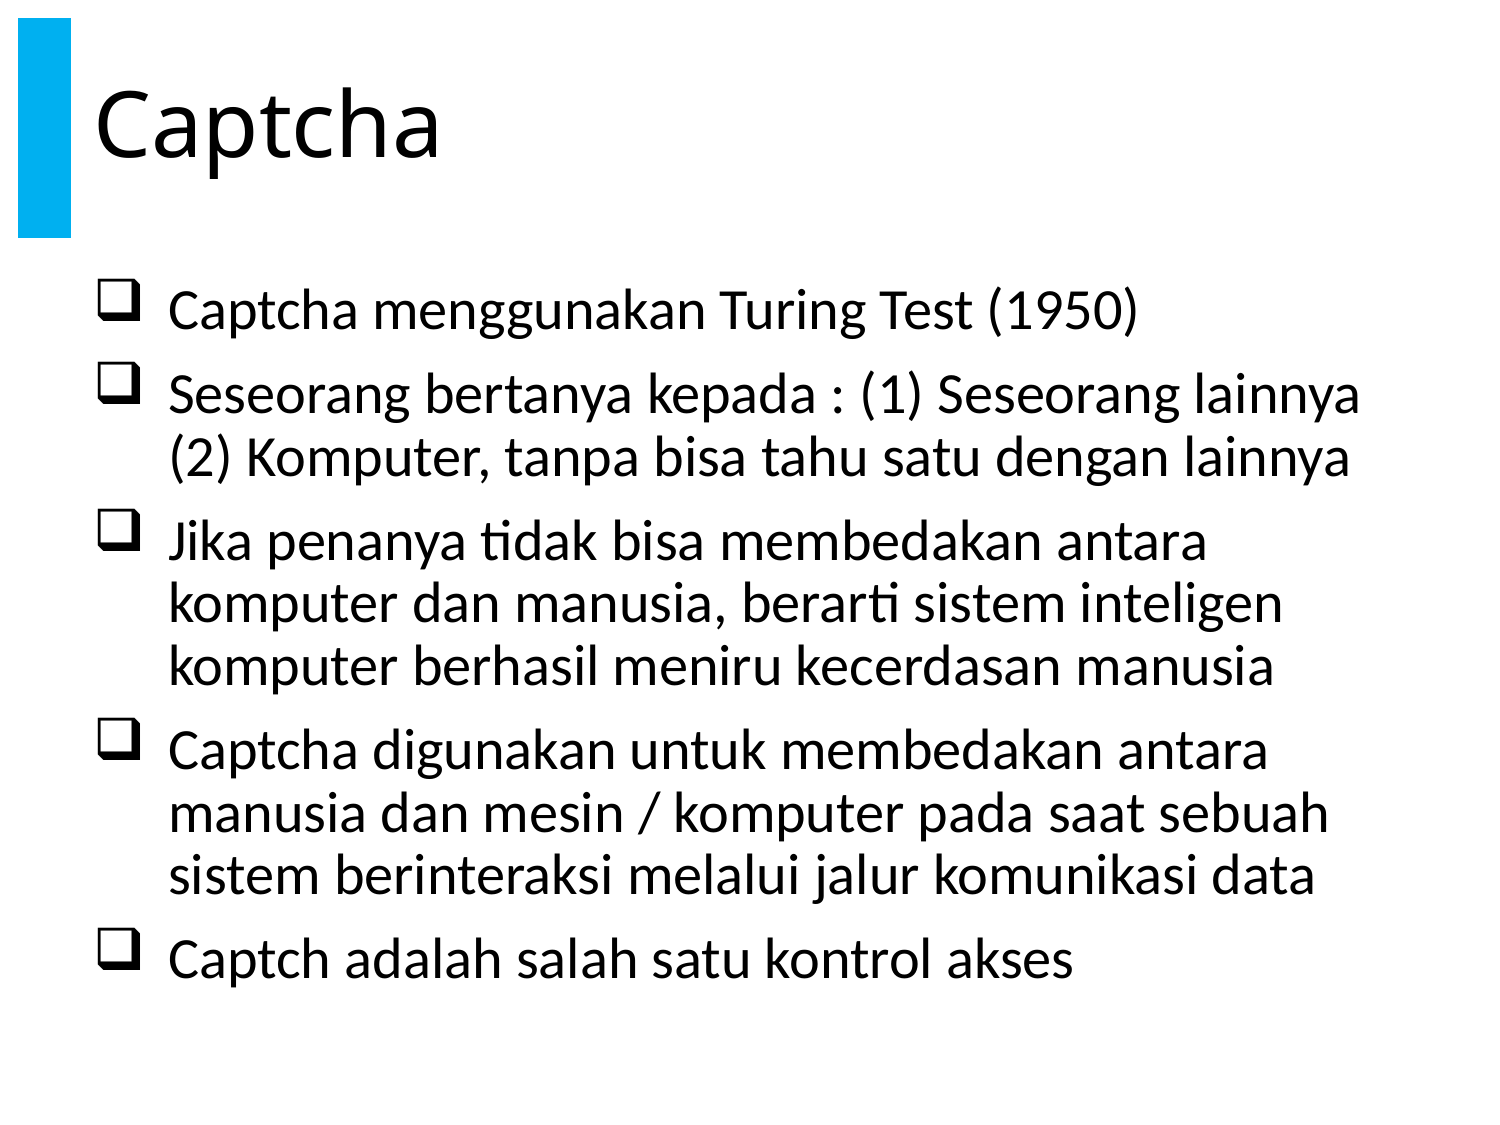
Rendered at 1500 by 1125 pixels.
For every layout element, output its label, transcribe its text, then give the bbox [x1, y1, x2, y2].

title Captcha [78, 19, 1443, 237]
list Captcha menggunakan Turing Test (1950) Seseorang bertanya kepada : (1) Seseorang lainnya (2) Komputer, tanpa bisa tahu satu dengan lainnya Jika penanya tidak bisa membedakan antara komputer dan manusia, berarti sistem inteligen komputer berhasil meniru kecerdasan manusia Captcha digunakan untuk membedakan antara manusia dan mesin / komputer pada saat sebuah sistem berinteraksi melalui jalur komunikasi data Captch adalah salah satu kontrol akses [78, 272, 1443, 1070]
